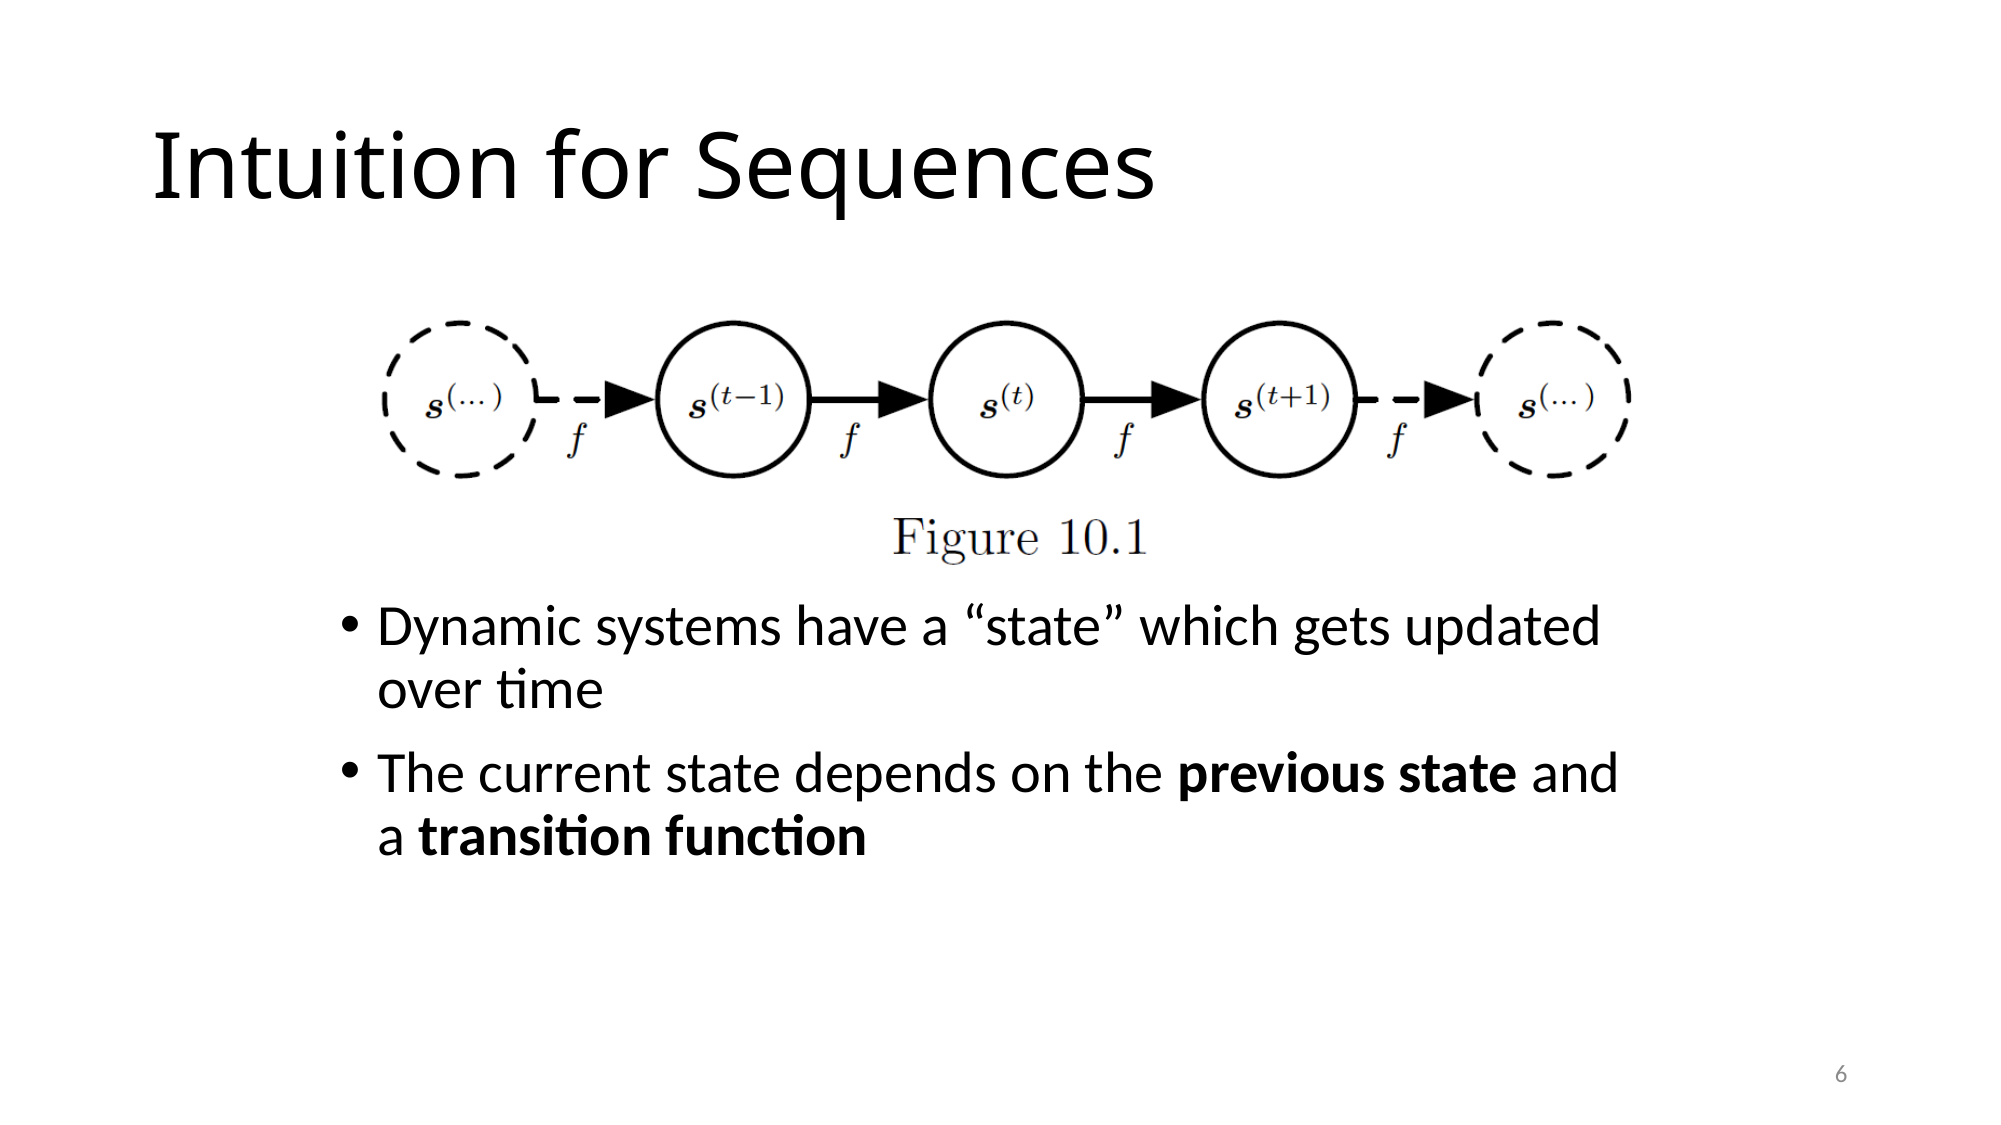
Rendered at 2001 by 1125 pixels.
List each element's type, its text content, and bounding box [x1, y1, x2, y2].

list Dynamic systems have a “state” which gets updated over time The current state depends on the previous state and a transition function [324, 587, 1675, 1005]
picture [374, 299, 1645, 568]
slide_number 6 [1412, 1042, 1863, 1103]
title Intuition for Sequences [137, 59, 1863, 278]
